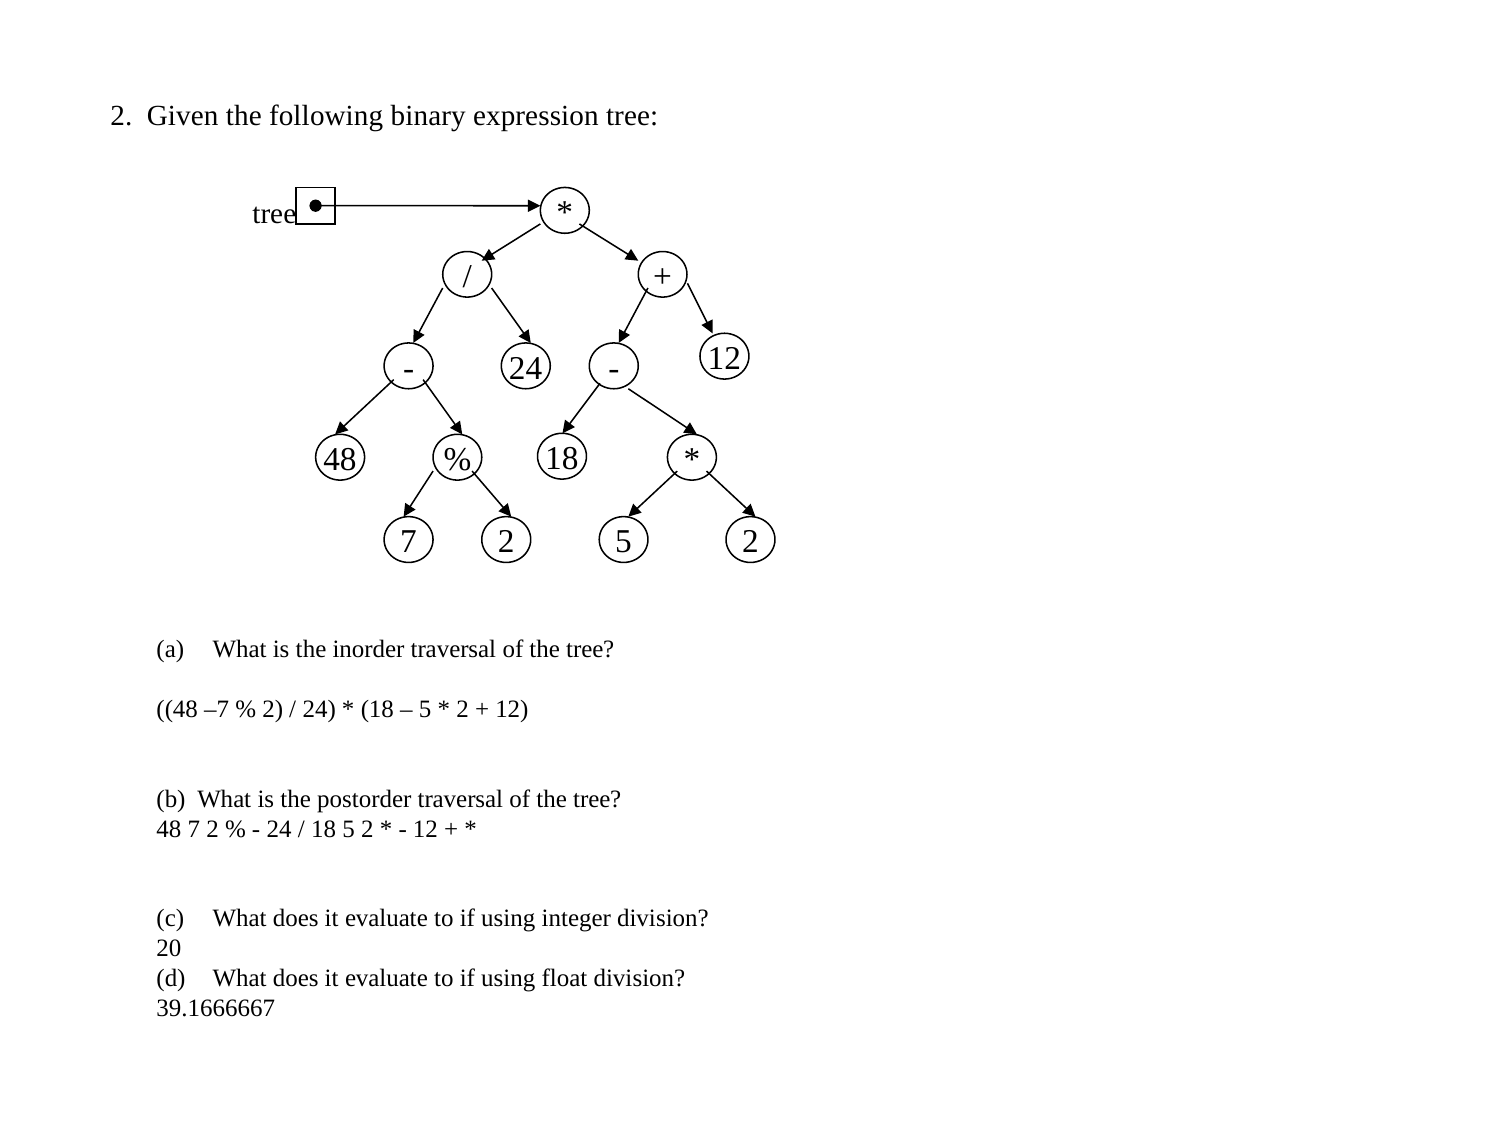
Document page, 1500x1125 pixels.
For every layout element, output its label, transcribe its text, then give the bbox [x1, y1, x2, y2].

text_box 2. Given the following binary expression tree: [95, 89, 674, 139]
text_box What is the inorder traversal of the tree? ((48 –7 % 2) / 24) * (18 – 5 * 2 + 12) (b) What is the postorder traversal of the tree? 48 7 2 % - 24 / 18 5 2 * - 12 + * What does it evaluate to if using integer division? 20 What does it evaluate to if using float division? 39.1666667 [141, 624, 750, 1089]
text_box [237, 187, 776, 563]
